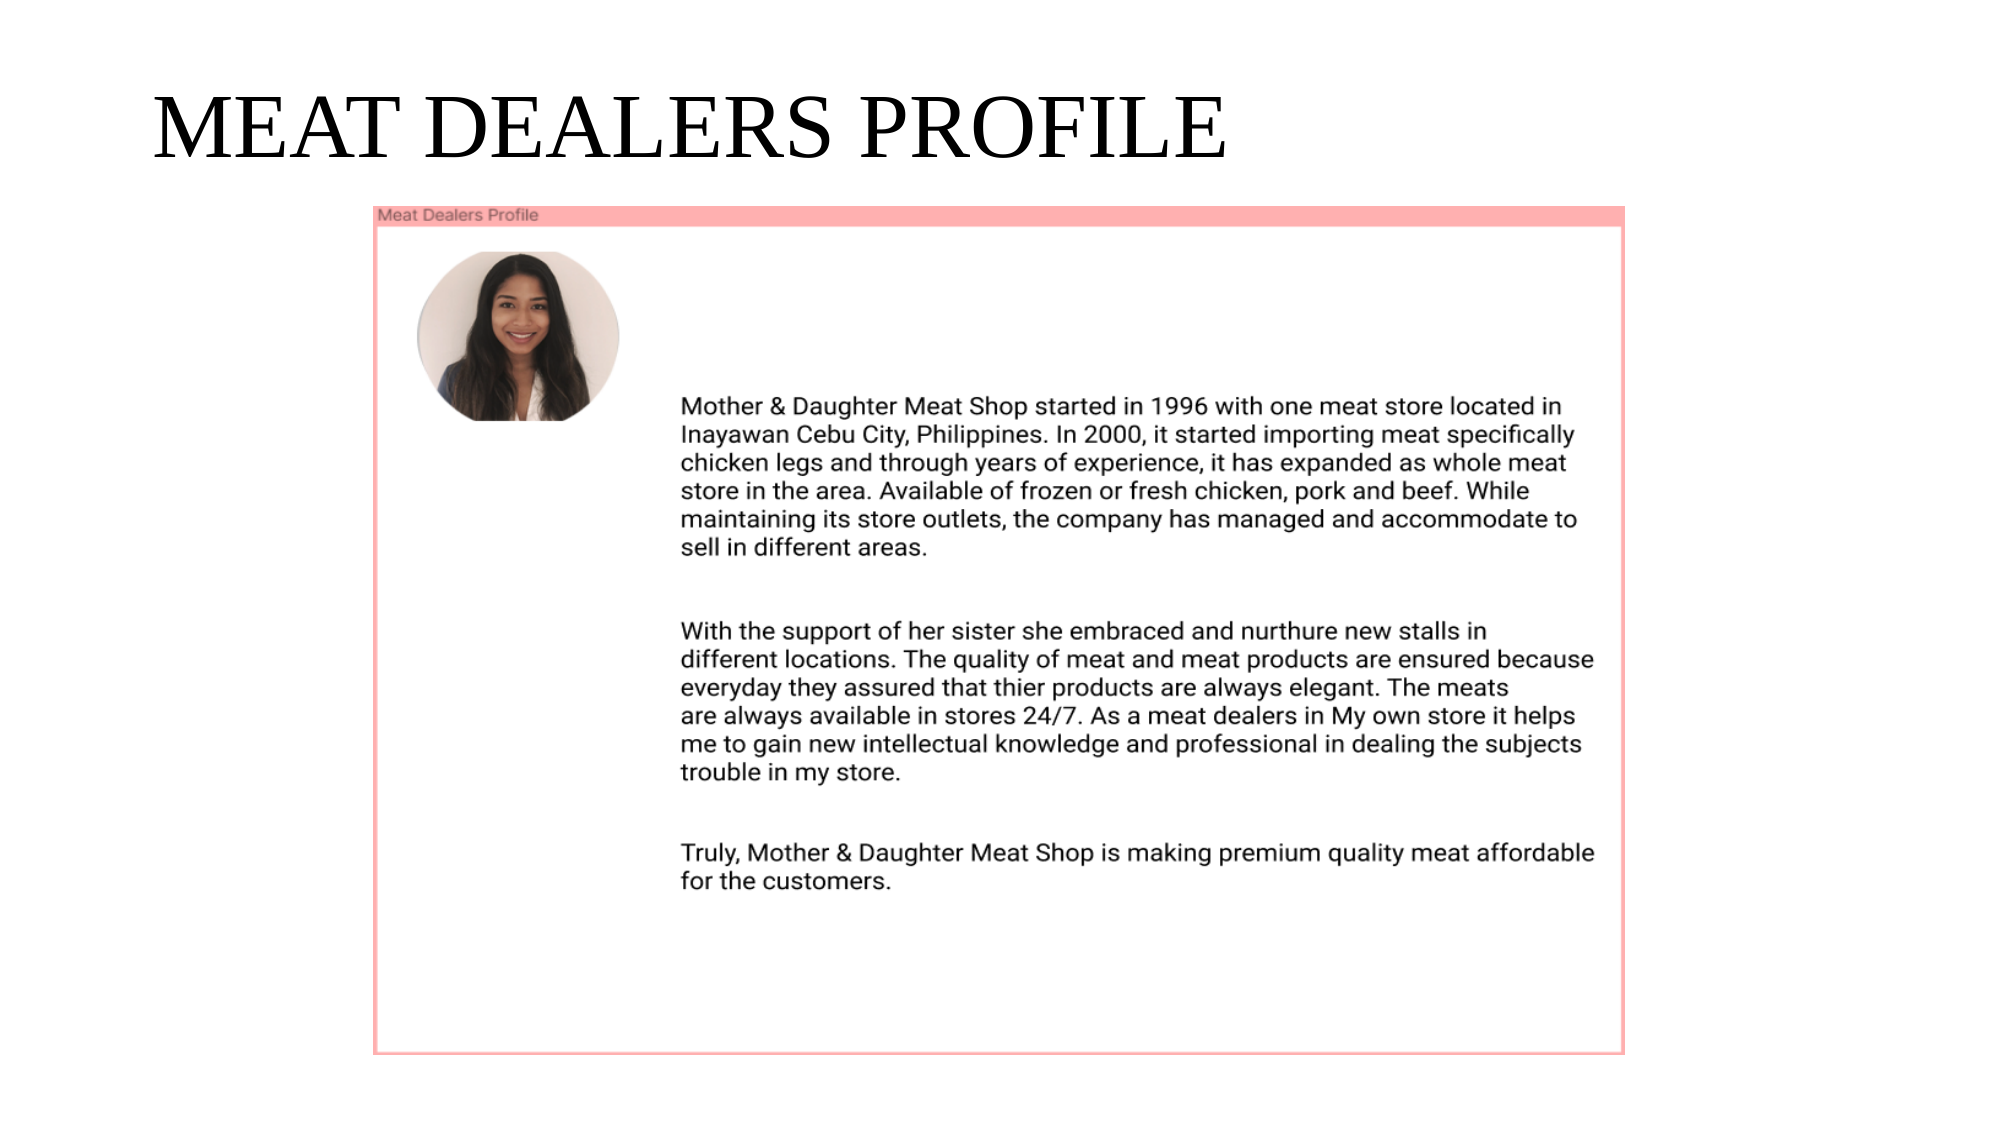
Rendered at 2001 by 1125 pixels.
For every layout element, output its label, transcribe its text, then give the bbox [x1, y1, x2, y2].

title MEAT DEALERS PROFILE [137, 59, 1863, 196]
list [373, 206, 1625, 1055]
